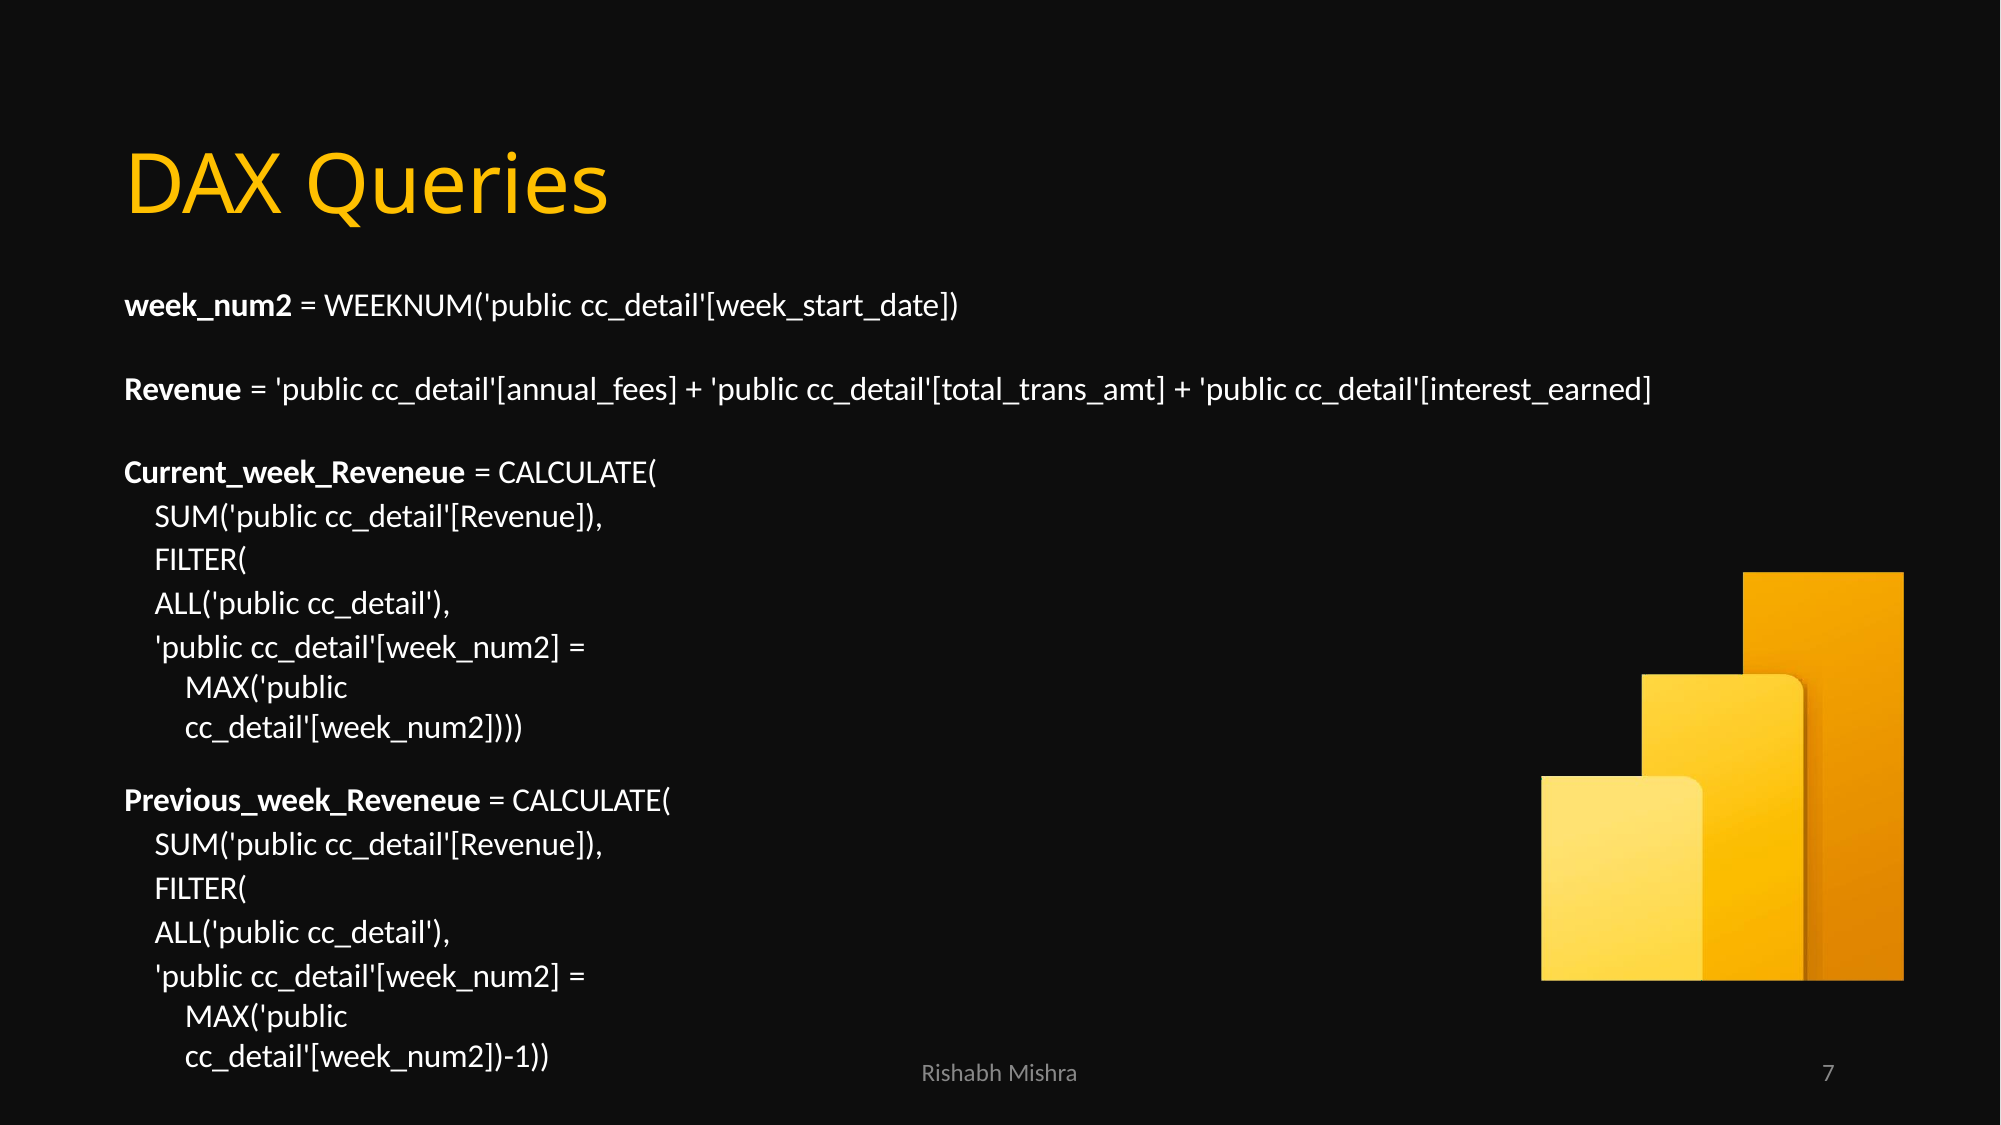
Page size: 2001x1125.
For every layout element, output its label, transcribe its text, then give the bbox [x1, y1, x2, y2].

text_box week_num2 = WEEKNUM('public cc_detail'[week_start_date]) Revenue = 'public cc_detail'[annual_fees] + 'public cc_detail'[total_trans_amt] + 'public cc_detail'[interest_earned] Current_week_Reveneue = CALCULATE( SUM('public cc_detail'[Revenue]), FILTER( ALL('public cc_detail'), 'public cc_detail'[week_num2] = MAX('public cc_detail'[week_num2]))) Previous_week_Reveneue = CALCULATE( SUM('public cc_detail'[Revenue]), FILTER( ALL('public cc_detail'), 'public cc_detail'[week_num2] = MAX('public cc_detail'[week_num2])-1)) [122, 281, 1674, 1074]
title DAX Queries [122, 128, 697, 281]
footer Rishabh Mishra [919, 1060, 1081, 1125]
slide_number 7 [1815, 1060, 1854, 1125]
picture [1286, 569, 2000, 983]
